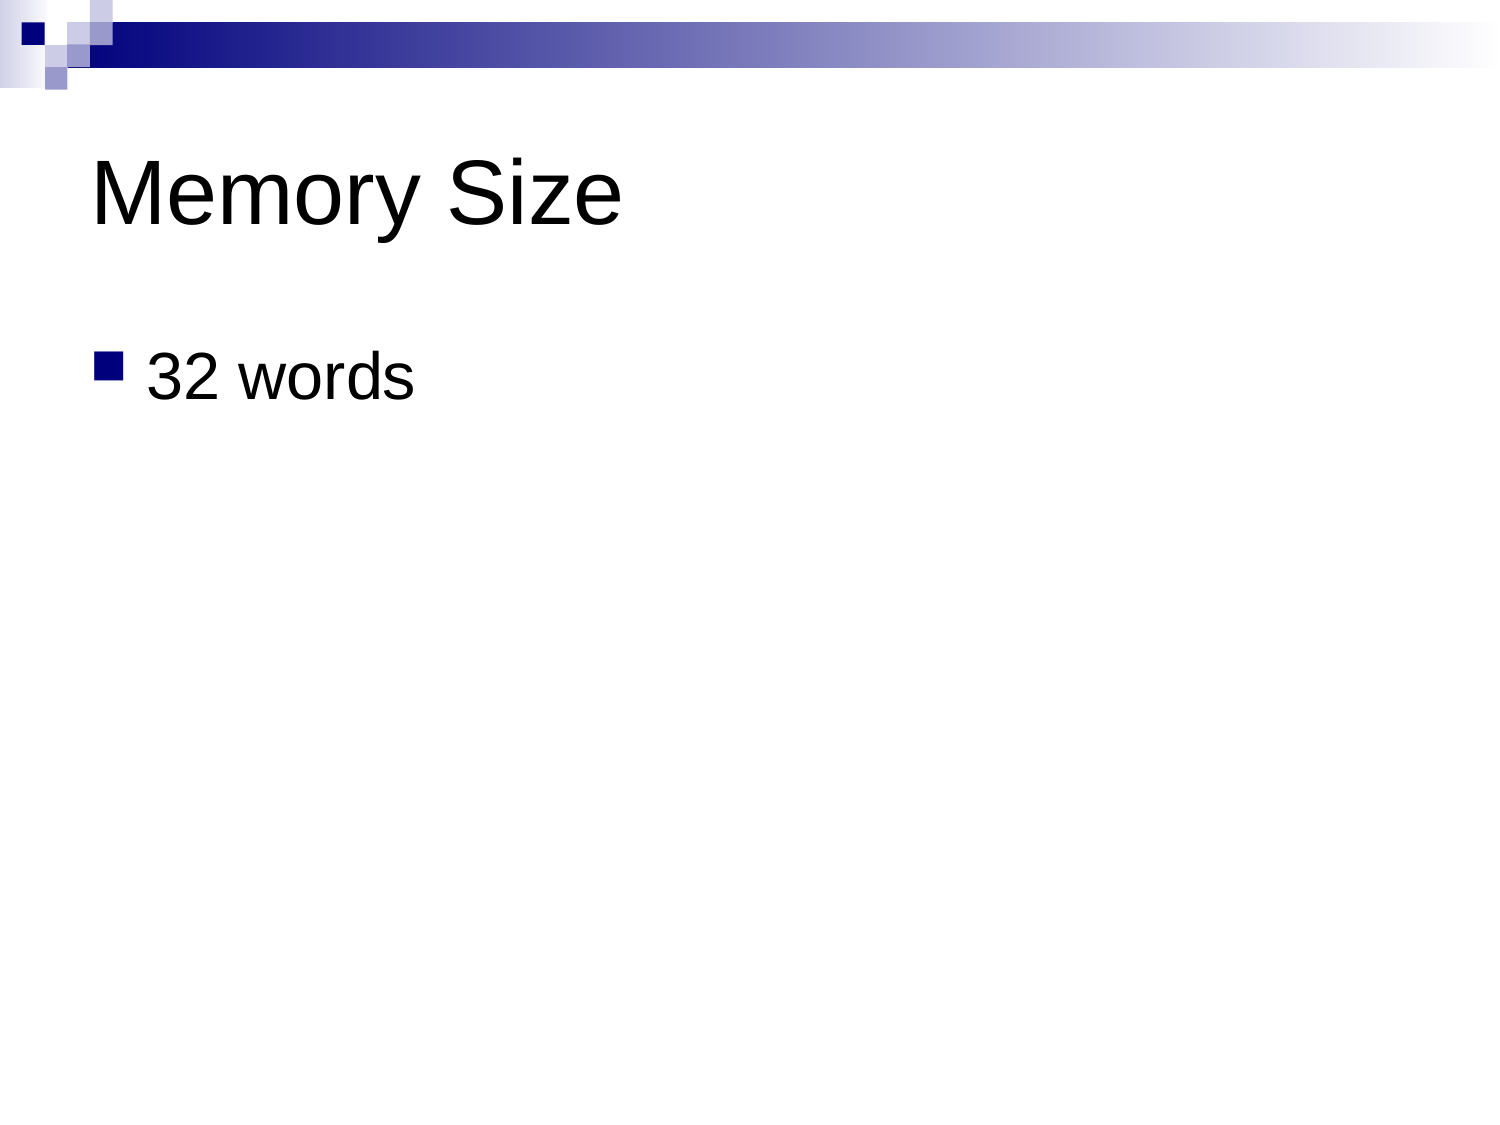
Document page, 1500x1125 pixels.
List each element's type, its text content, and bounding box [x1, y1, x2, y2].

list 32 words [75, 324, 1425, 963]
title Memory Size [75, 75, 1425, 300]
